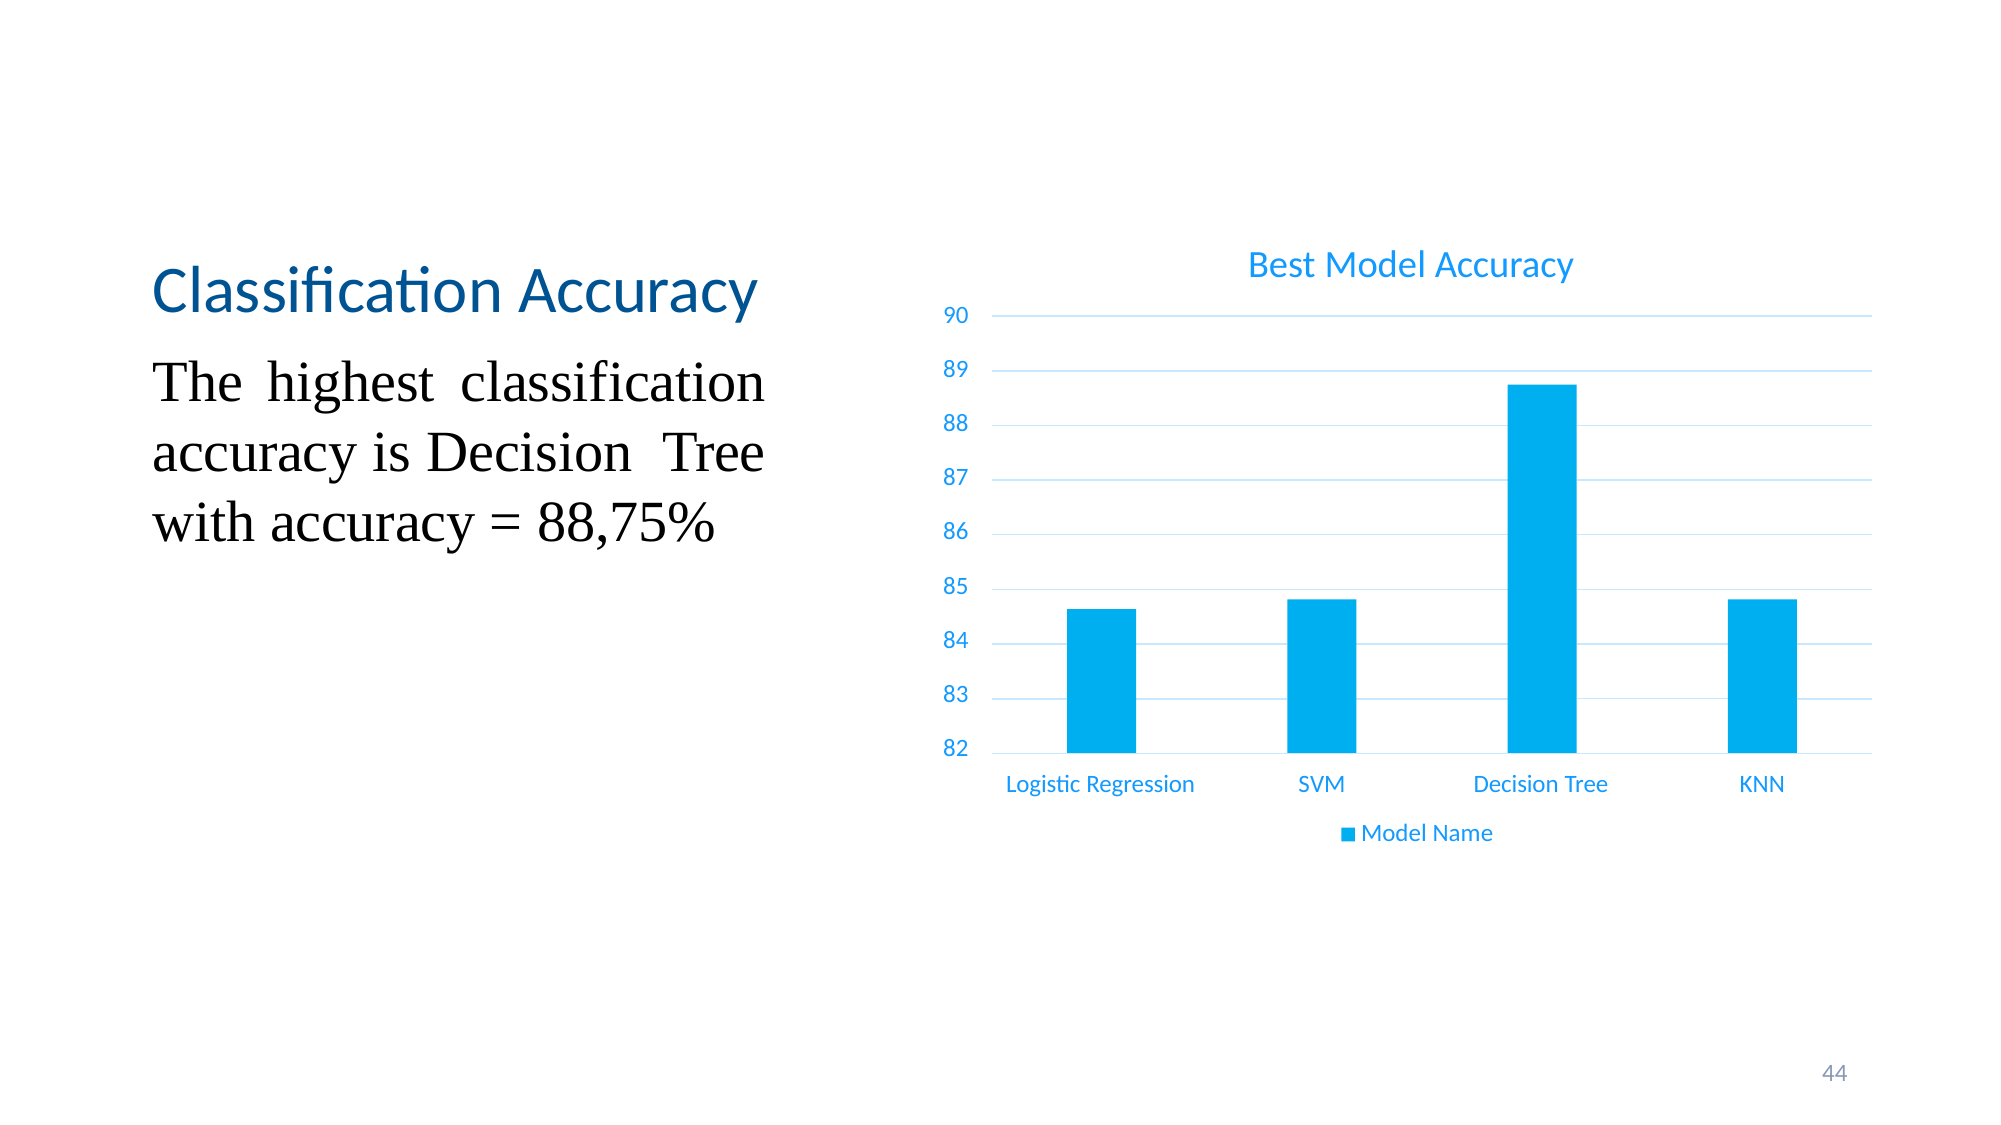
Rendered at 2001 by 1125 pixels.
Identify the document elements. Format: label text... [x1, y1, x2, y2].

slide_number 44 [1815, 1060, 1854, 1125]
text_box Logistic Regression [1003, 765, 1200, 798]
text_box KNN [1737, 765, 1787, 798]
text_box Model Name [1358, 814, 1495, 847]
text_box Classification Accuracy The highest classification accuracy is Decision Tree with accuracy = 88,75% [150, 217, 767, 554]
text_box [1341, 827, 1355, 842]
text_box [991, 384, 1873, 755]
text_box Decision Tree [1471, 765, 1613, 798]
text_box SVM [1296, 765, 1348, 798]
text_box 90 89 88 87 86 85 84 83 82 [941, 296, 971, 762]
title Best Model Accuracy [1246, 236, 1579, 382]
